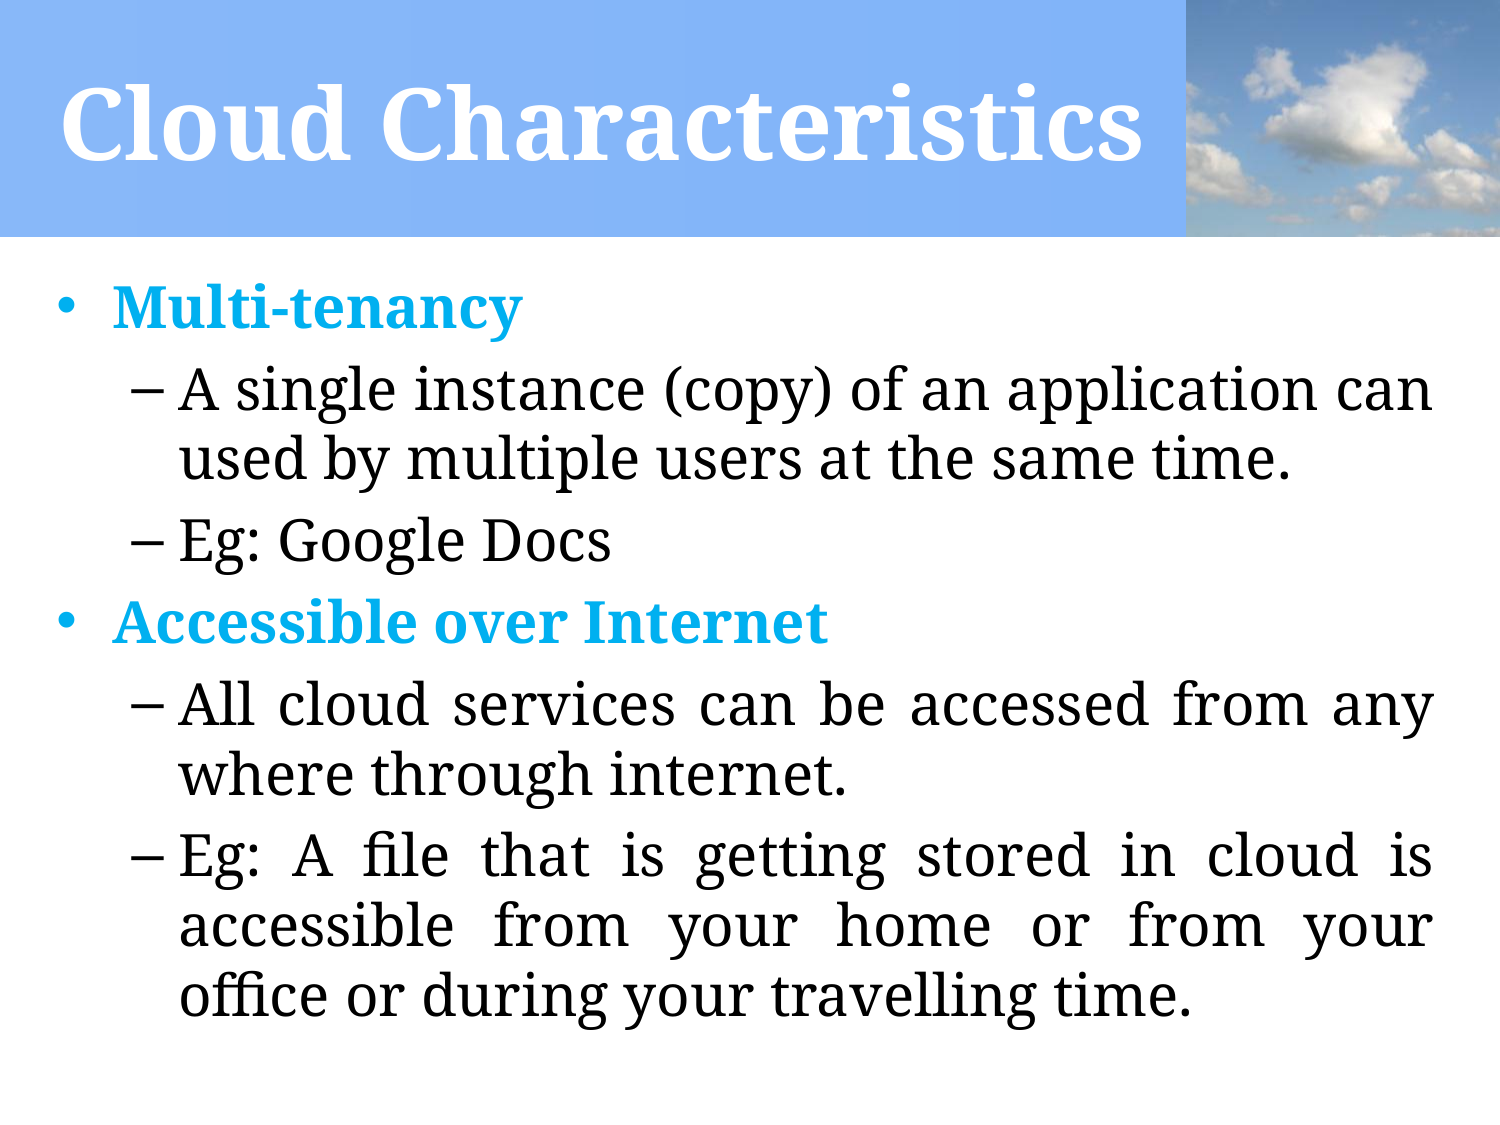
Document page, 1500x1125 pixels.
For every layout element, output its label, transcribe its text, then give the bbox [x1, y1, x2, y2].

list Multi-tenancy A single instance (copy) of an application can used by multiple users at the same time. Eg: Google Docs Accessible over Internet All cloud services can be accessed from any where through internet. Eg: A file that is getting stored in cloud is accessible from your home or from your office or during your travelling time. [41, 262, 1450, 1005]
title Cloud Characteristics [41, 45, 1164, 197]
picture [1186, 0, 1500, 237]
